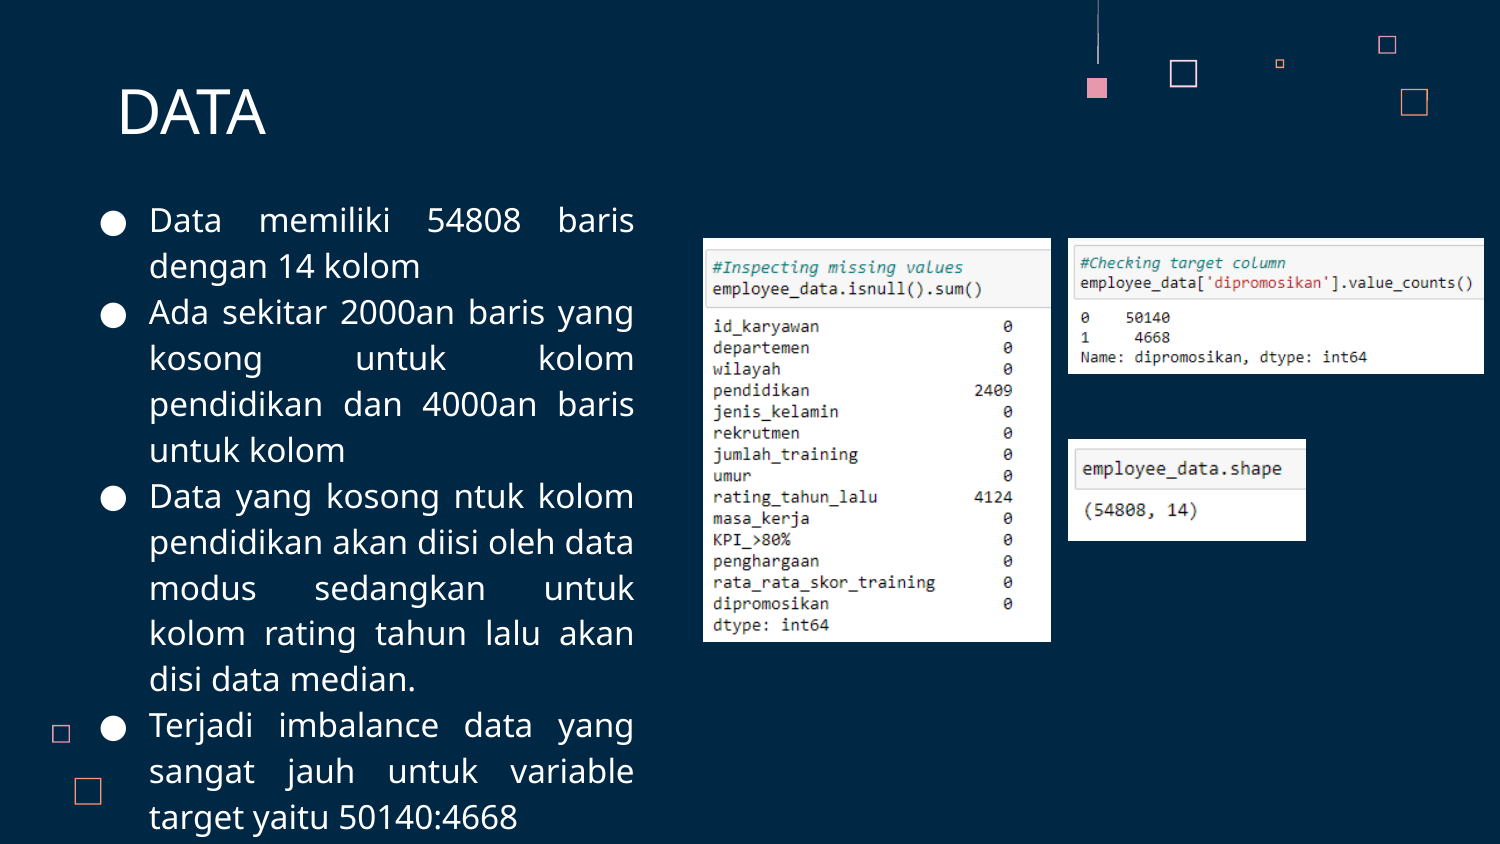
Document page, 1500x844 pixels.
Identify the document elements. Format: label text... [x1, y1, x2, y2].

list Data memiliki 54808 baris dengan 14 kolom Ada sekitar 2000an baris yang kosong untuk kolom pendidikan dan 4000an baris untuk kolom Data yang kosong ntuk kolom pendidikan akan diisi oleh data modus sedangkan untuk kolom rating tahun lalu akan disi data median. Terjadi imbalance data yang sangat jauh untuk variable target yaitu 50140:4668 [58, 178, 651, 779]
title DATA [101, 67, 878, 163]
picture [1067, 238, 1484, 375]
picture [703, 237, 1051, 642]
picture [1067, 439, 1306, 542]
